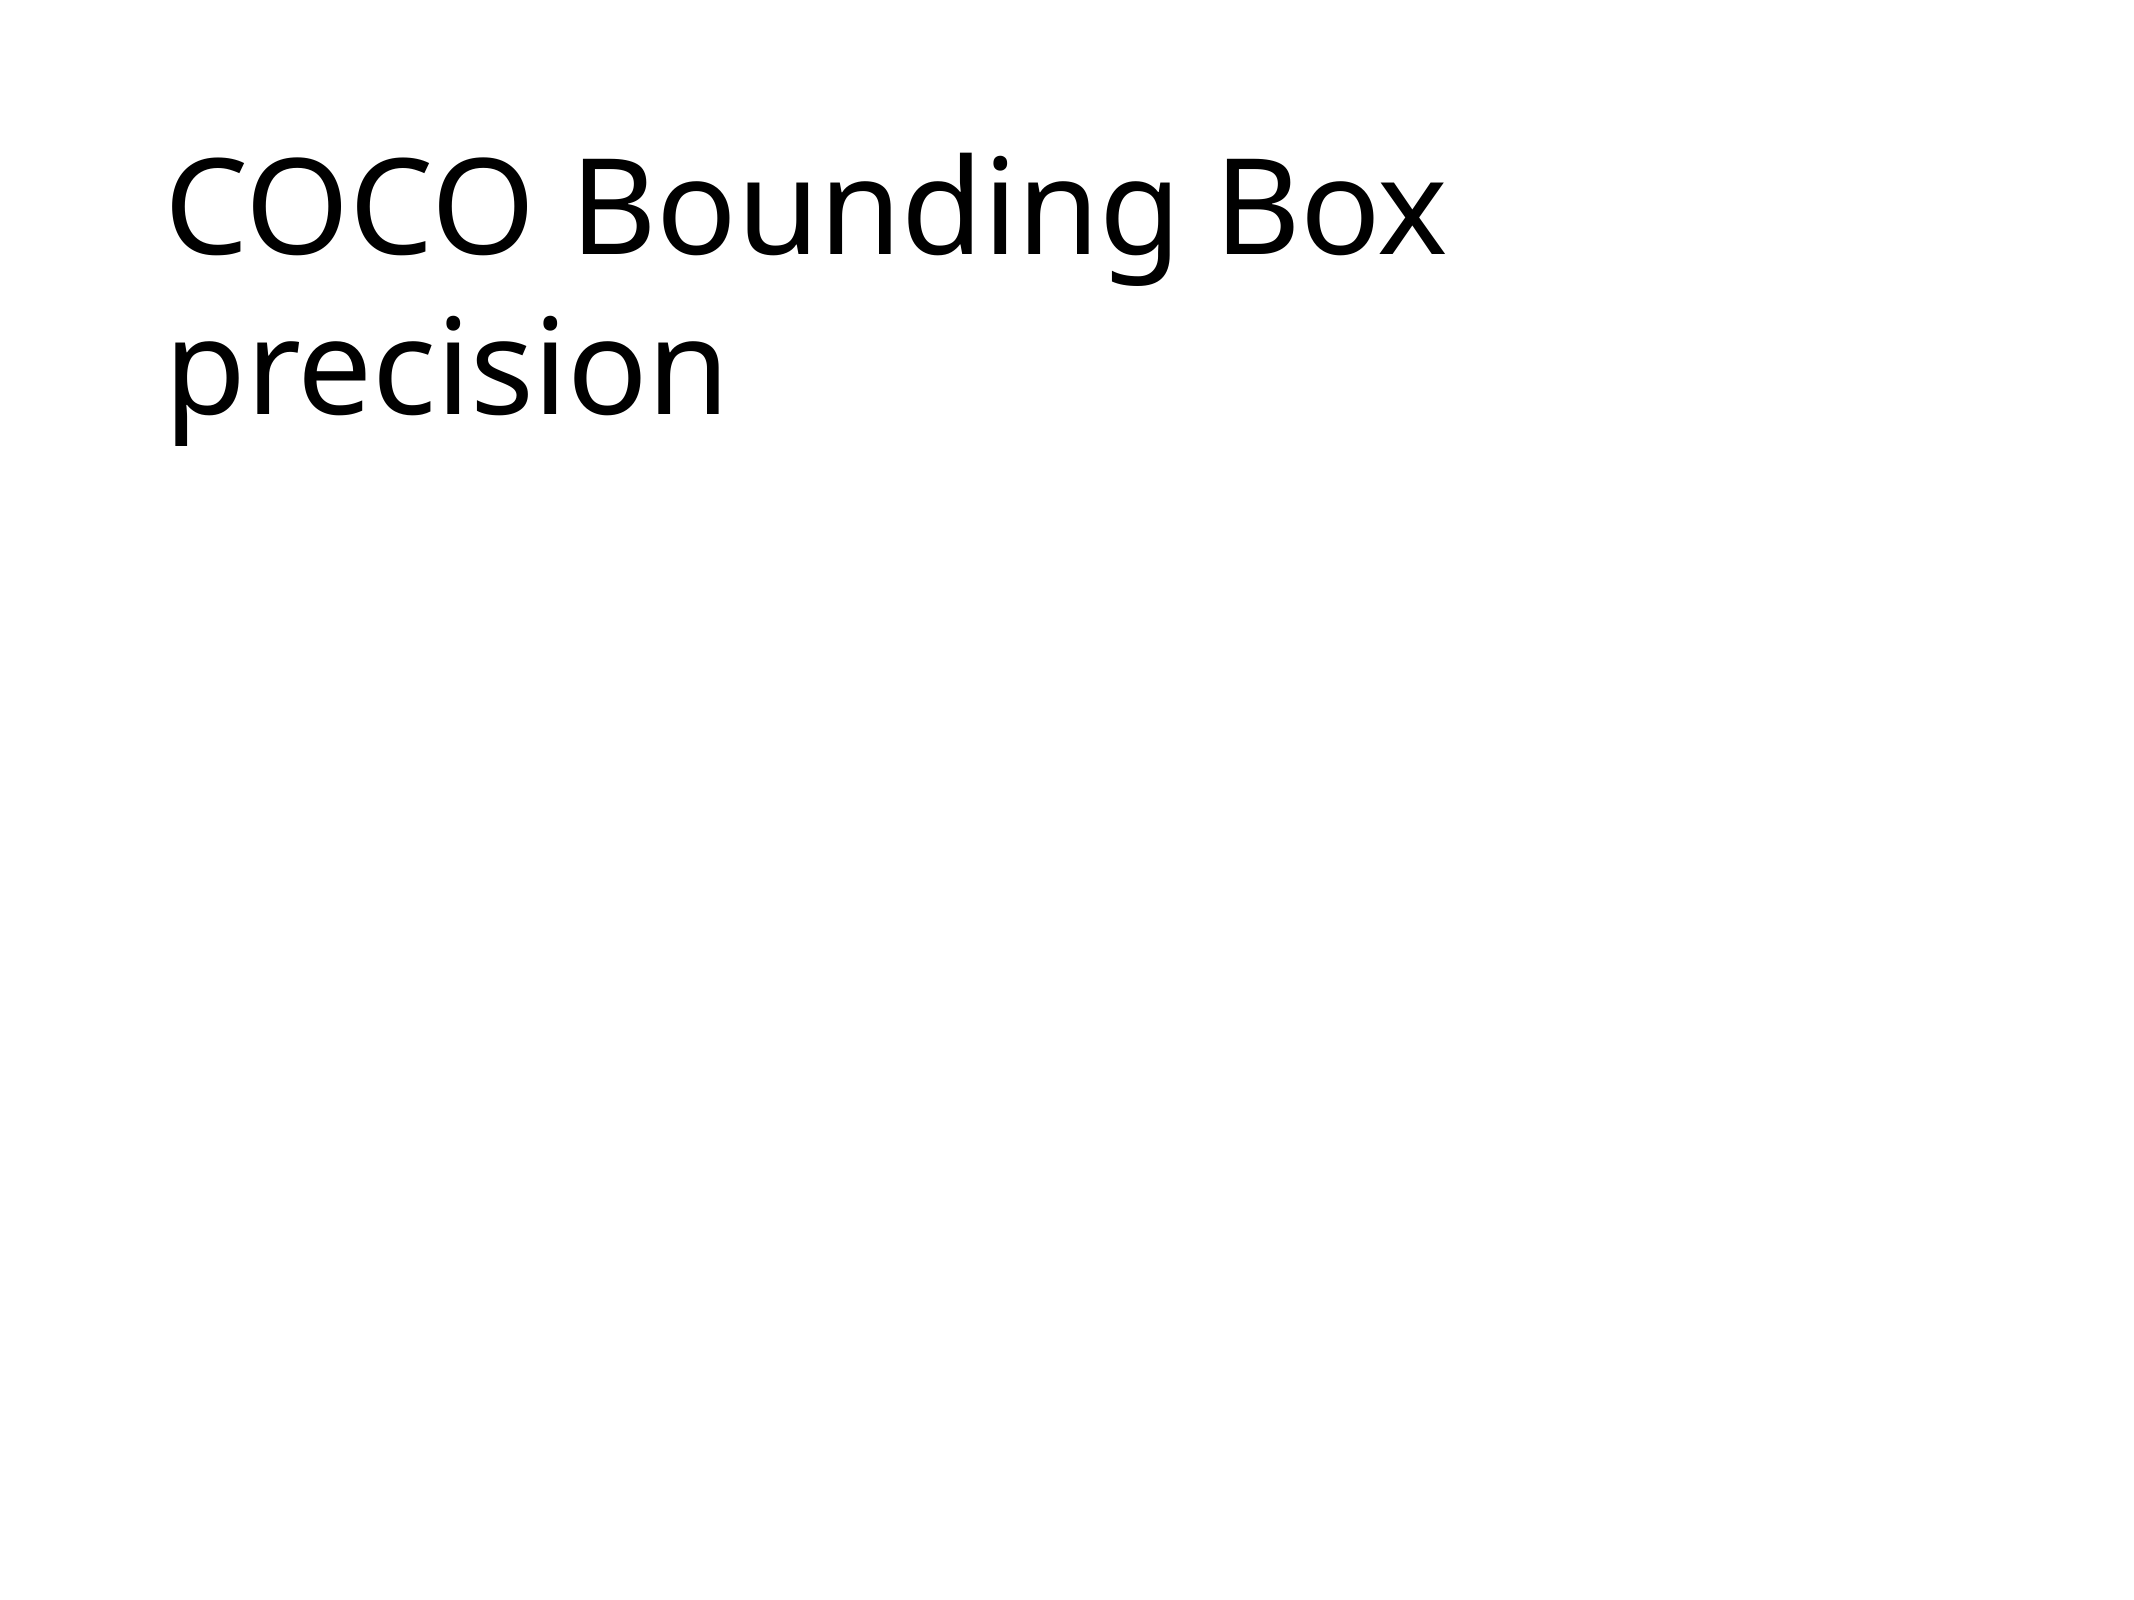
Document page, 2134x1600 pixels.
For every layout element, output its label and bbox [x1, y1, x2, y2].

title [162, 120, 1892, 441]
